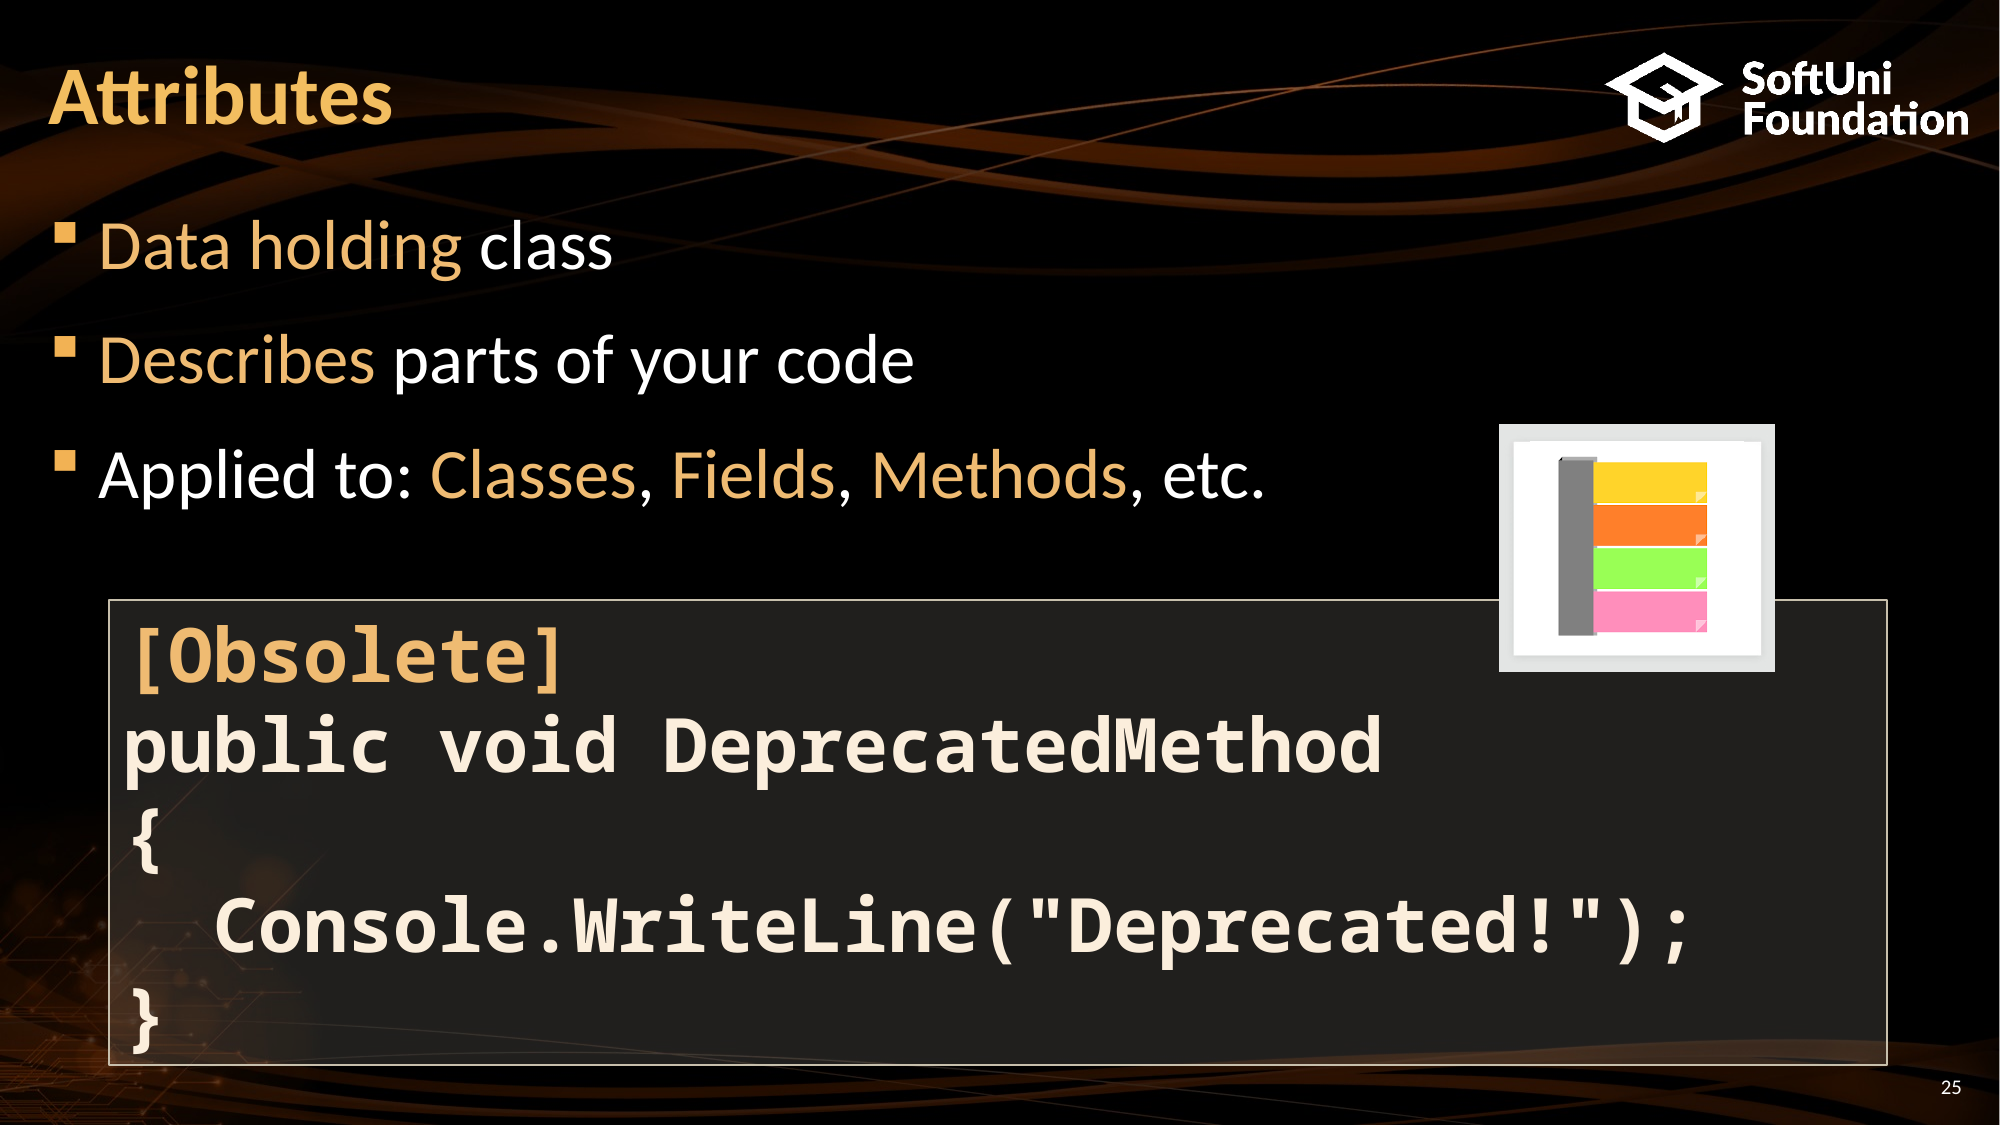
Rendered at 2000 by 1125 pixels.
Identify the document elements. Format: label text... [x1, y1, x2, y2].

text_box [1499, 424, 1775, 672]
title Attributes [30, 6, 1602, 189]
list Data holding class Describes parts of your code Applied to: Classes, Fields, Methods, etc. [31, 188, 1968, 1103]
text_box [Obsolete] public void DeprecatedMethod { Console.WriteLine("Deprecated!"); } [108, 599, 1888, 1065]
picture [0, 0, 2000, 1125]
slide_number 25 [1897, 1070, 1968, 1103]
